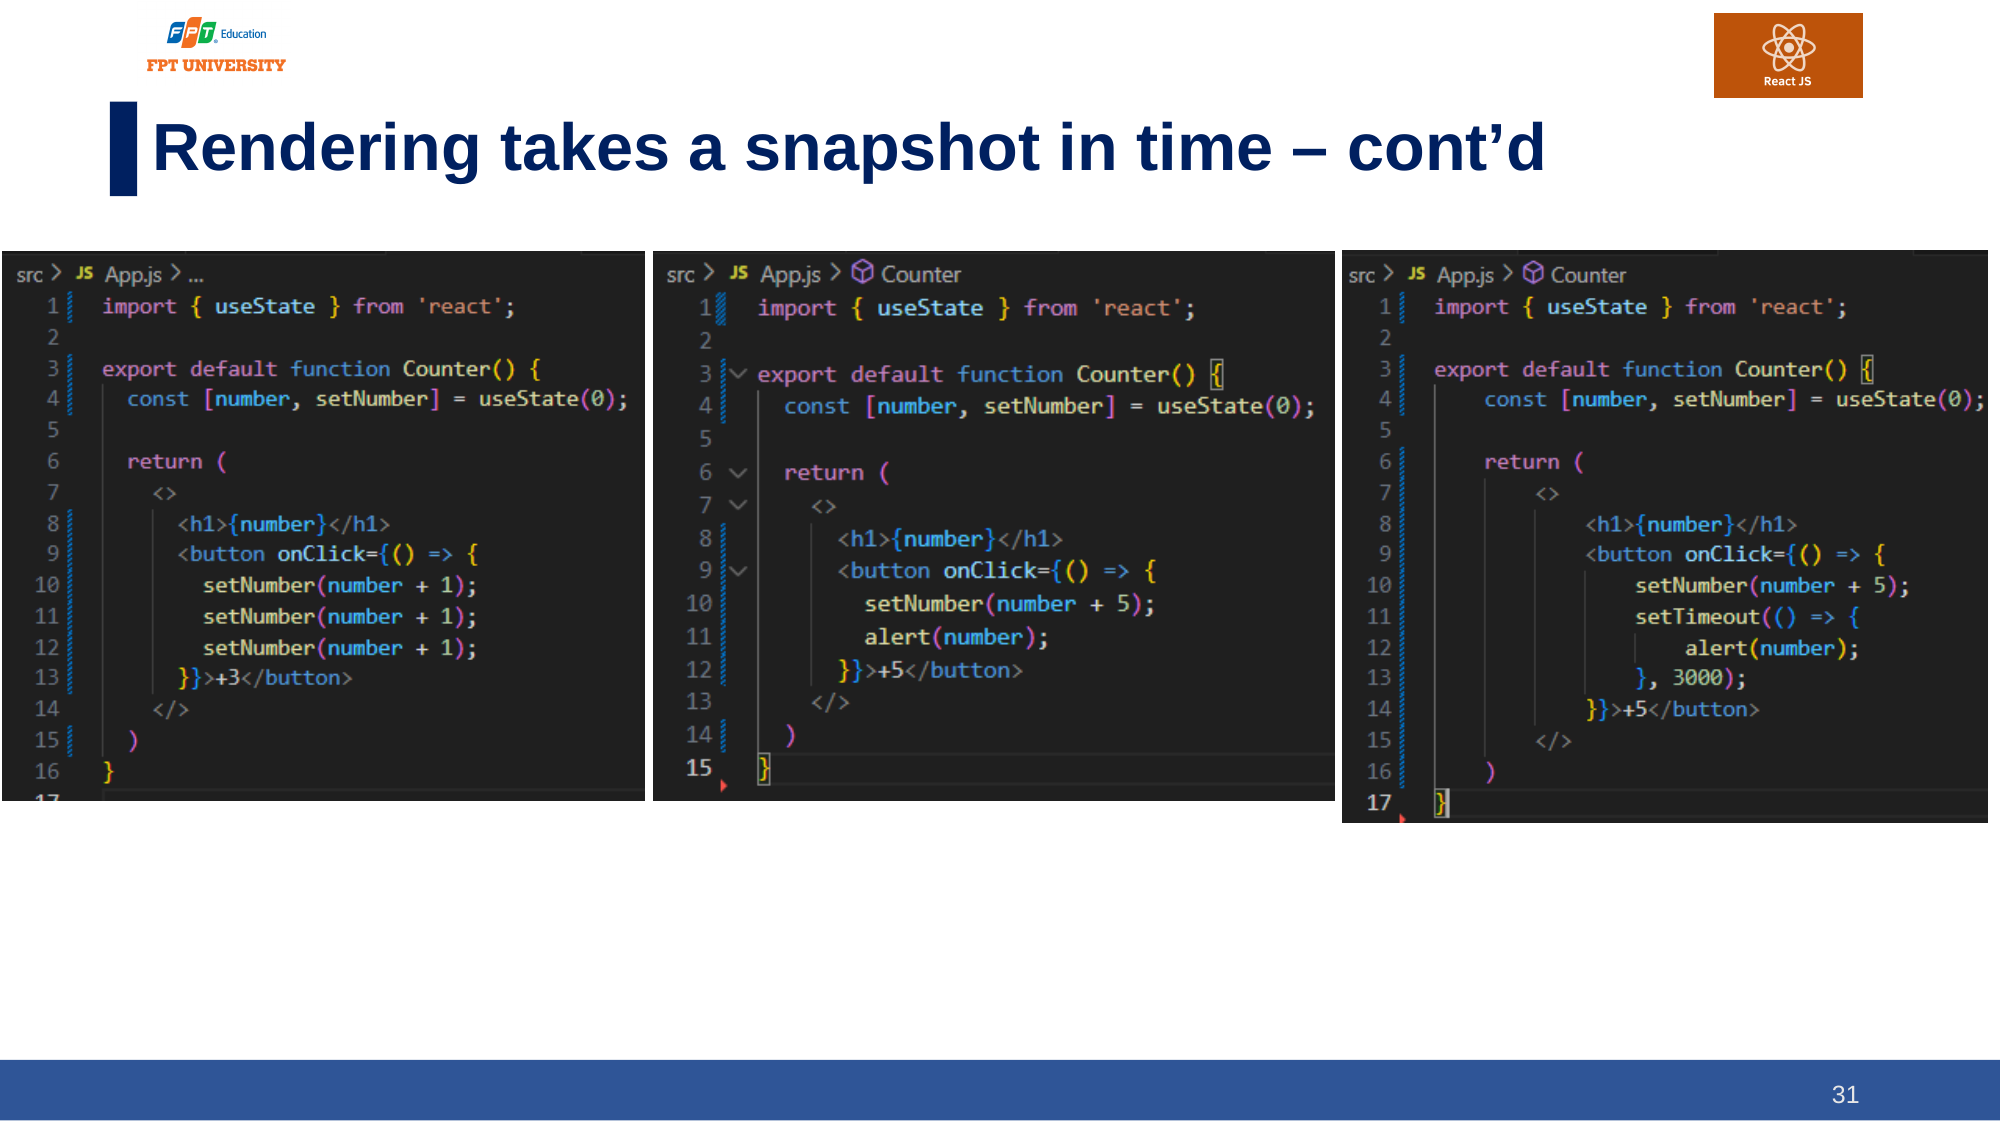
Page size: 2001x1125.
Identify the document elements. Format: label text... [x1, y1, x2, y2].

picture [2, 251, 646, 801]
title Rendering takes a snapshot in time – cont’d [137, 101, 1863, 197]
picture [652, 251, 1335, 801]
picture [137, 1, 291, 86]
slide_number 31 [1424, 1063, 1875, 1123]
picture [1342, 250, 1989, 823]
